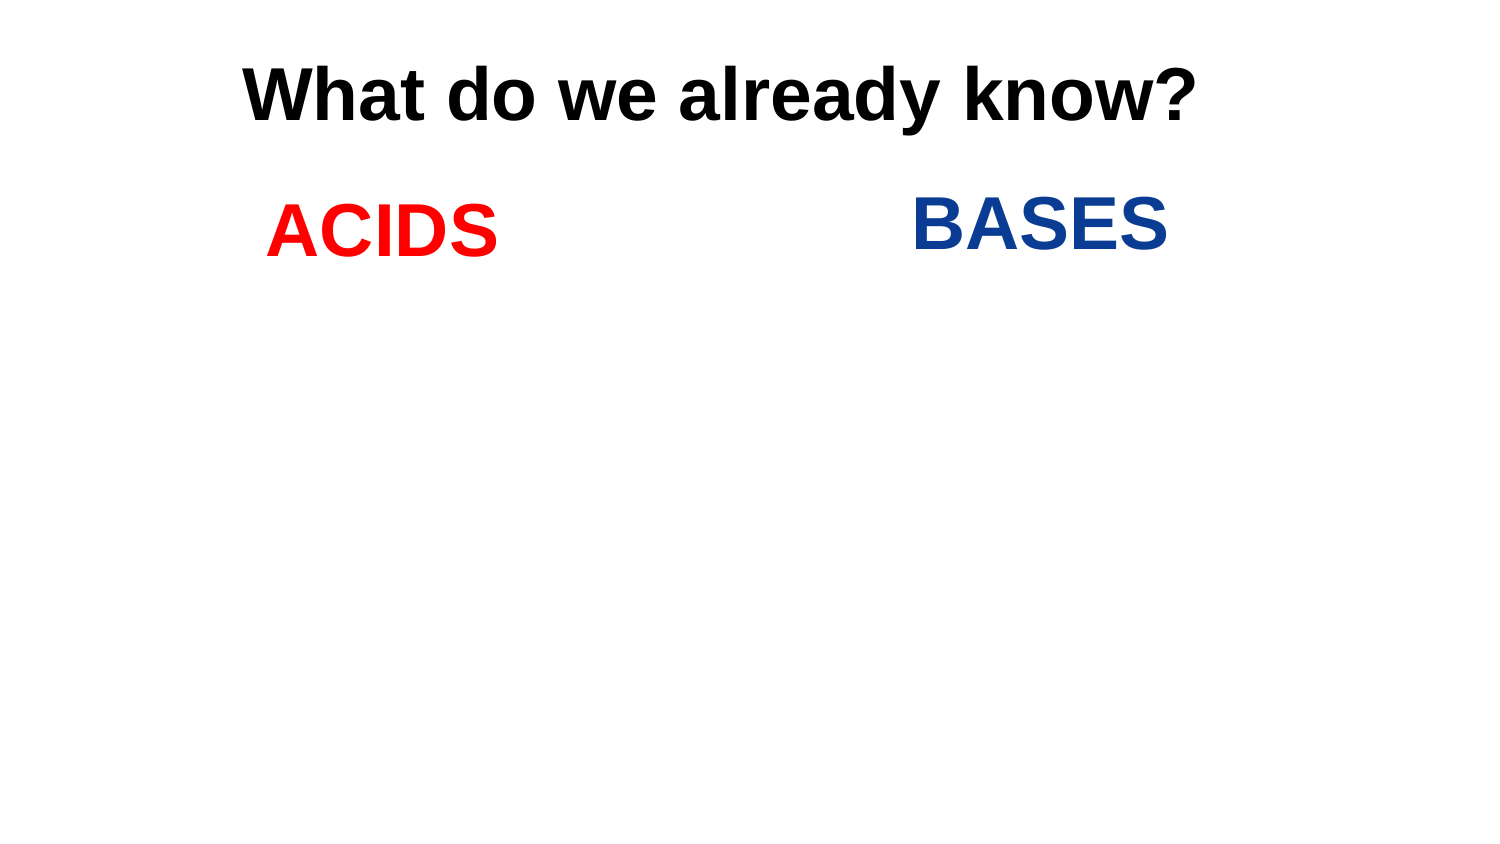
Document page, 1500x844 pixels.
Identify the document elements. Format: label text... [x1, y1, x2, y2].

text_box ACIDS [232, 174, 533, 280]
text_box What do we already know? [227, 38, 1290, 143]
text_box BASES [890, 167, 1191, 273]
